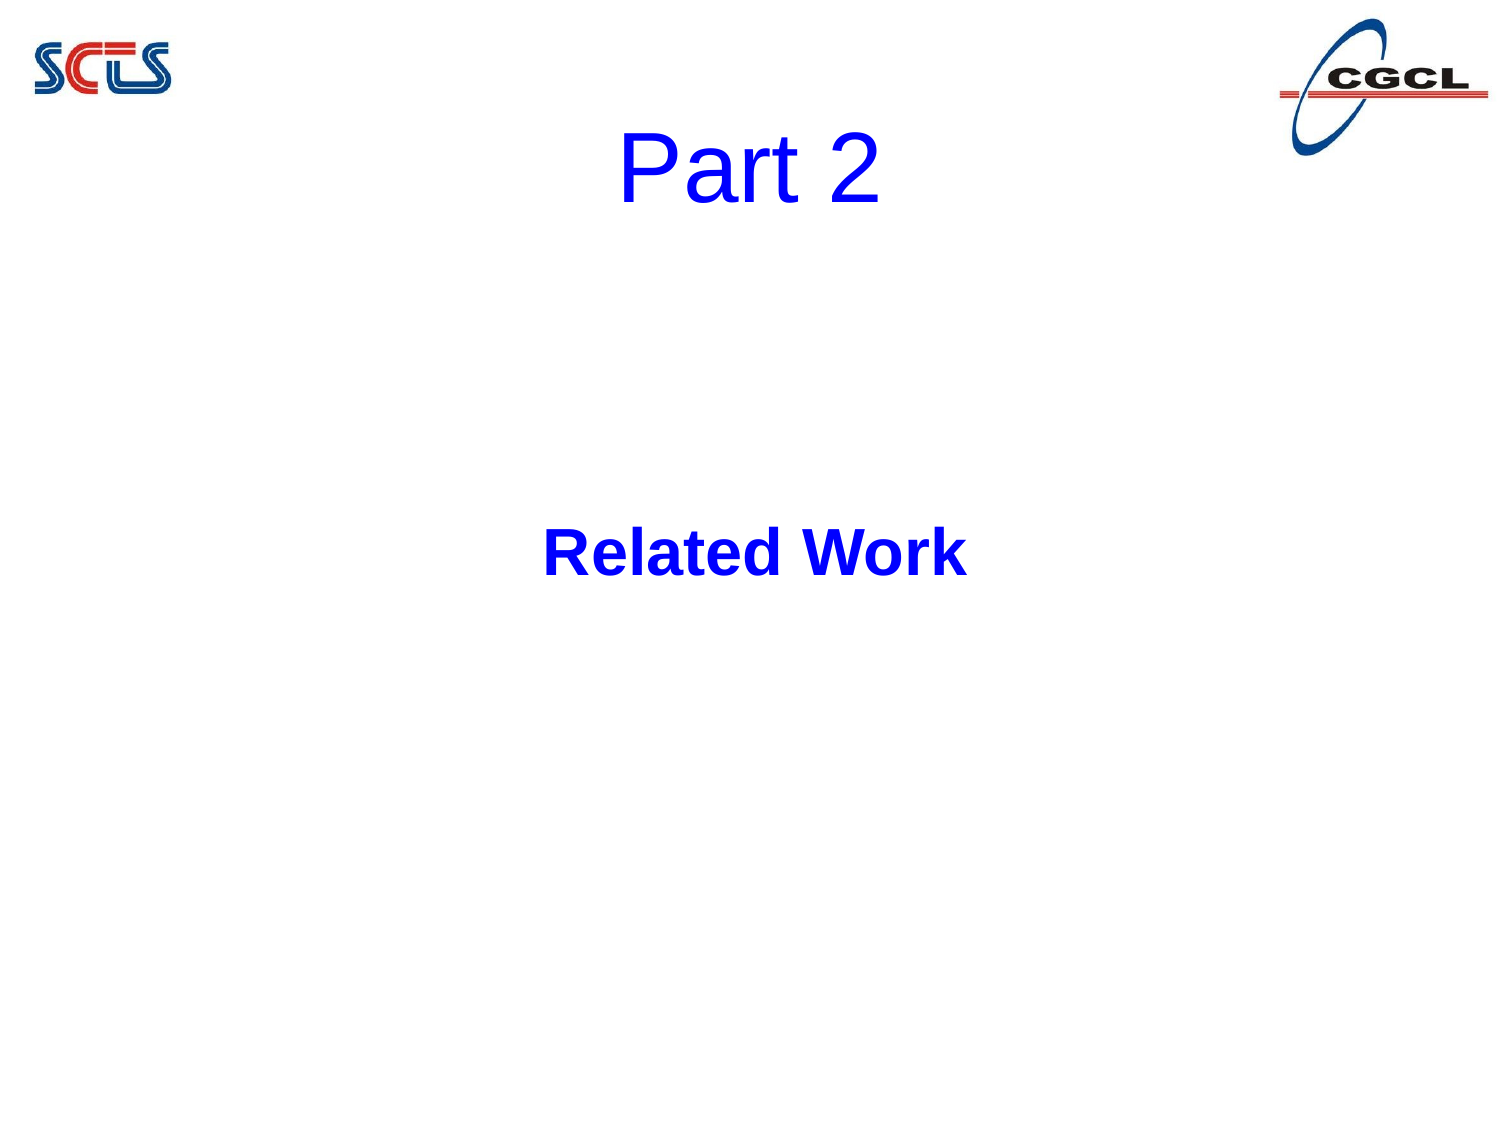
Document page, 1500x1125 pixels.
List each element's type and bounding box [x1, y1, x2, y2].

text_box [1273, 9, 1497, 163]
text_box [614, 100, 886, 223]
text_box [540, 506, 971, 589]
text_box [30, 35, 177, 97]
